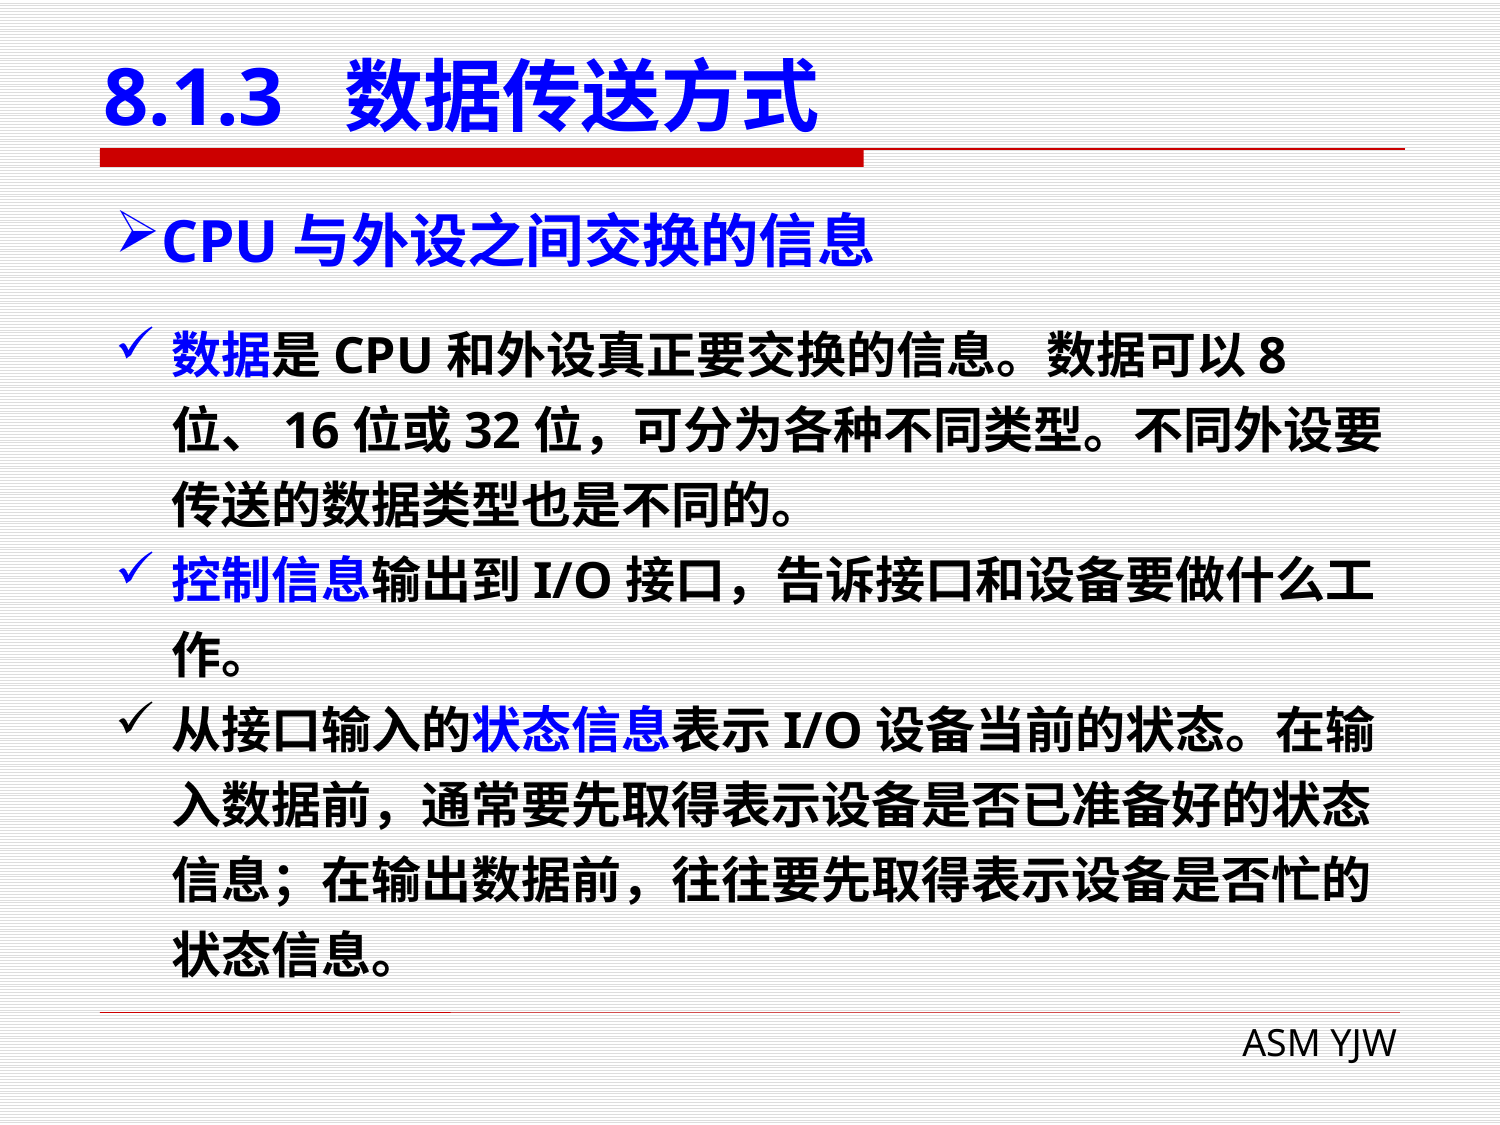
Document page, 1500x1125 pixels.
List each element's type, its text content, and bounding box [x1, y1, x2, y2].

title 8.1.3 数据传送方式 [88, 42, 1448, 149]
text_box 数据是CPU和外设真正要交换的信息。数据可以8位、16位或32位，可分为各种不同类型。不同外设要传送的数据类型也是不同的。 控制信息输出到I/O接口，告诉接口和设备要做什么工作。 从接口输入的状态信息表示I/O设备当前的状态。在输入数据前，通常要先取得表示设备是否已准备好的状态信息；在输出数据前，往往要先取得表示设备是否忙的状态信息。 [100, 301, 1400, 992]
text_box CPU与外设之间交换的信息 [100, 196, 1400, 281]
